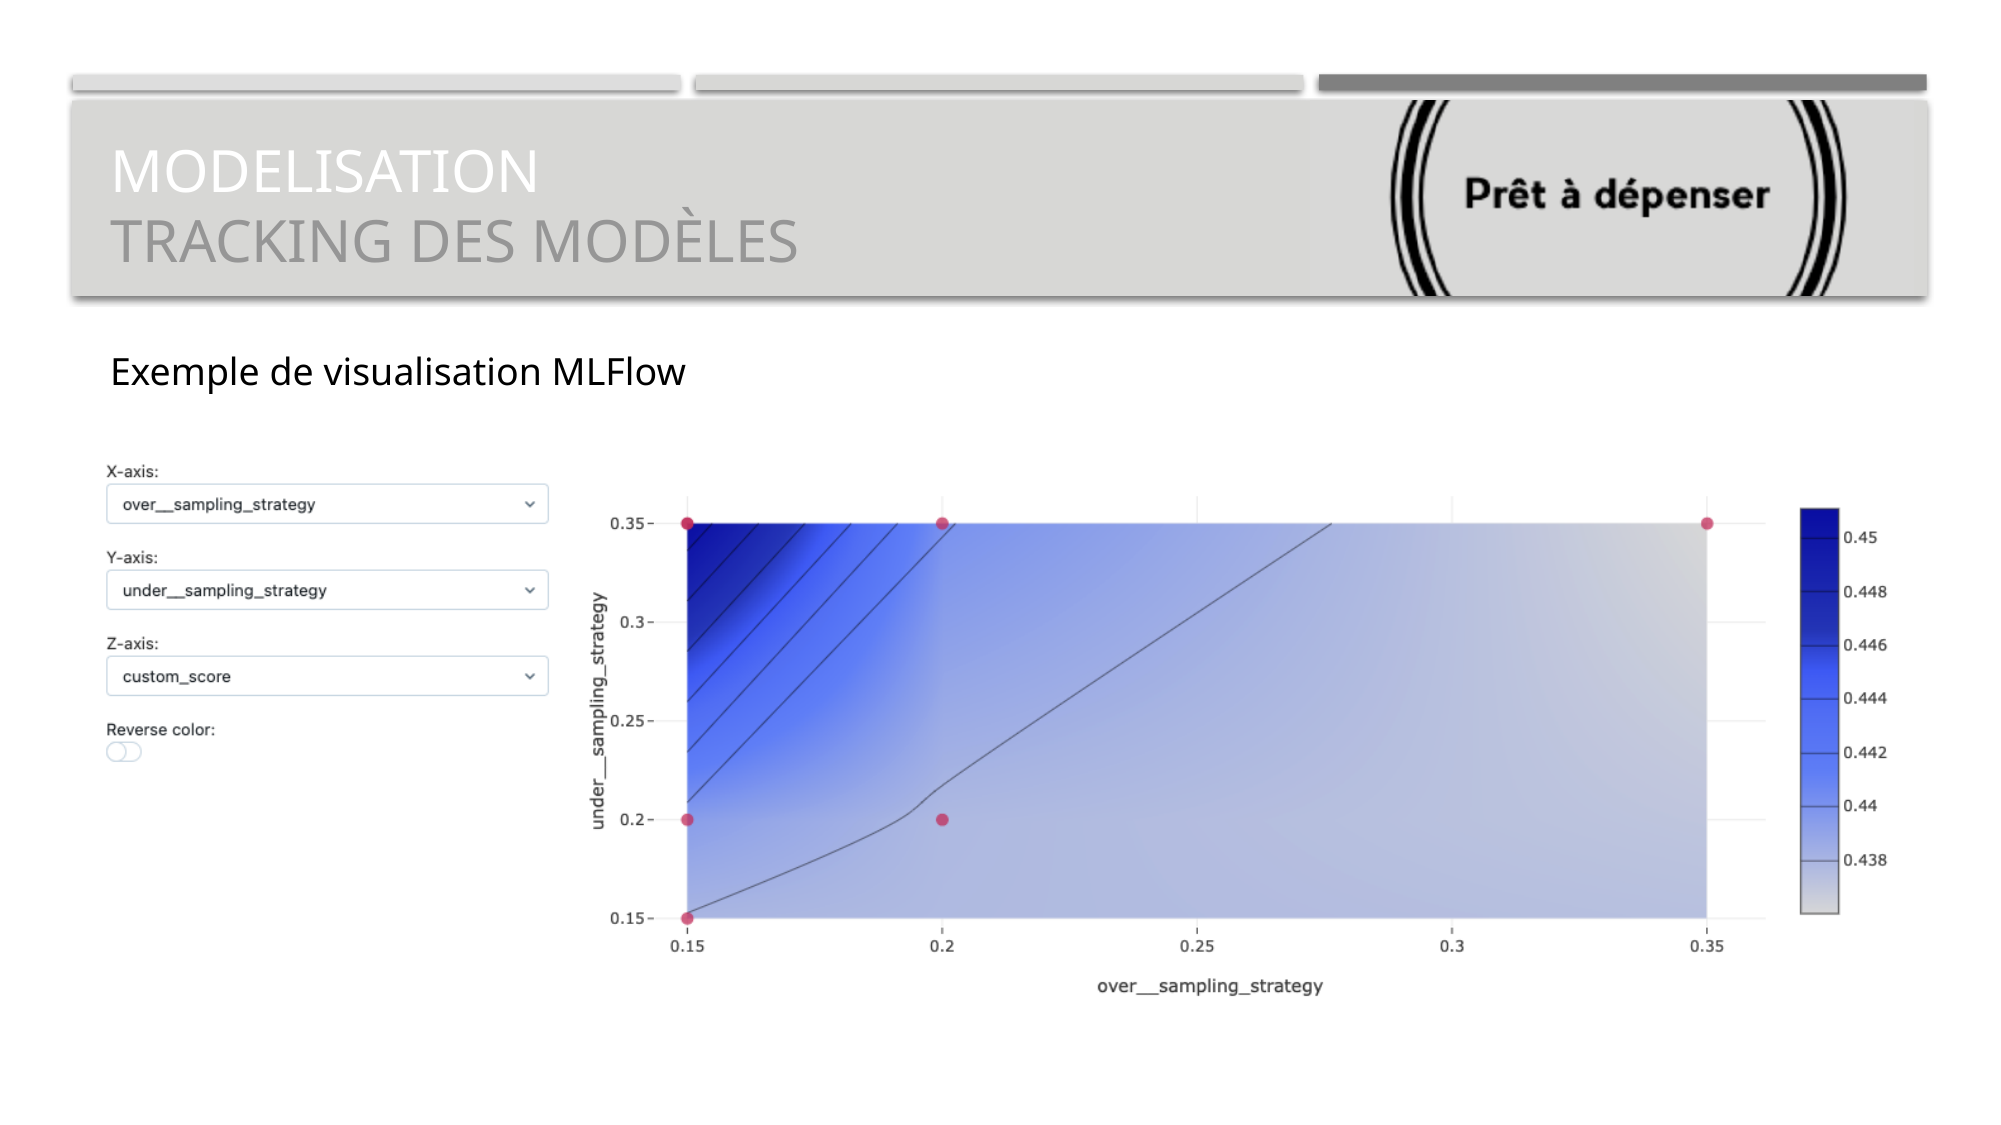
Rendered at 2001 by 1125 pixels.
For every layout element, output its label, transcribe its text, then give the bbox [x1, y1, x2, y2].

title Modelisation Tracking des modèles [95, 115, 1905, 282]
picture [1310, 100, 1914, 296]
text_box Exemple de visualisation MLFlow [95, 340, 1543, 401]
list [94, 451, 1906, 1011]
